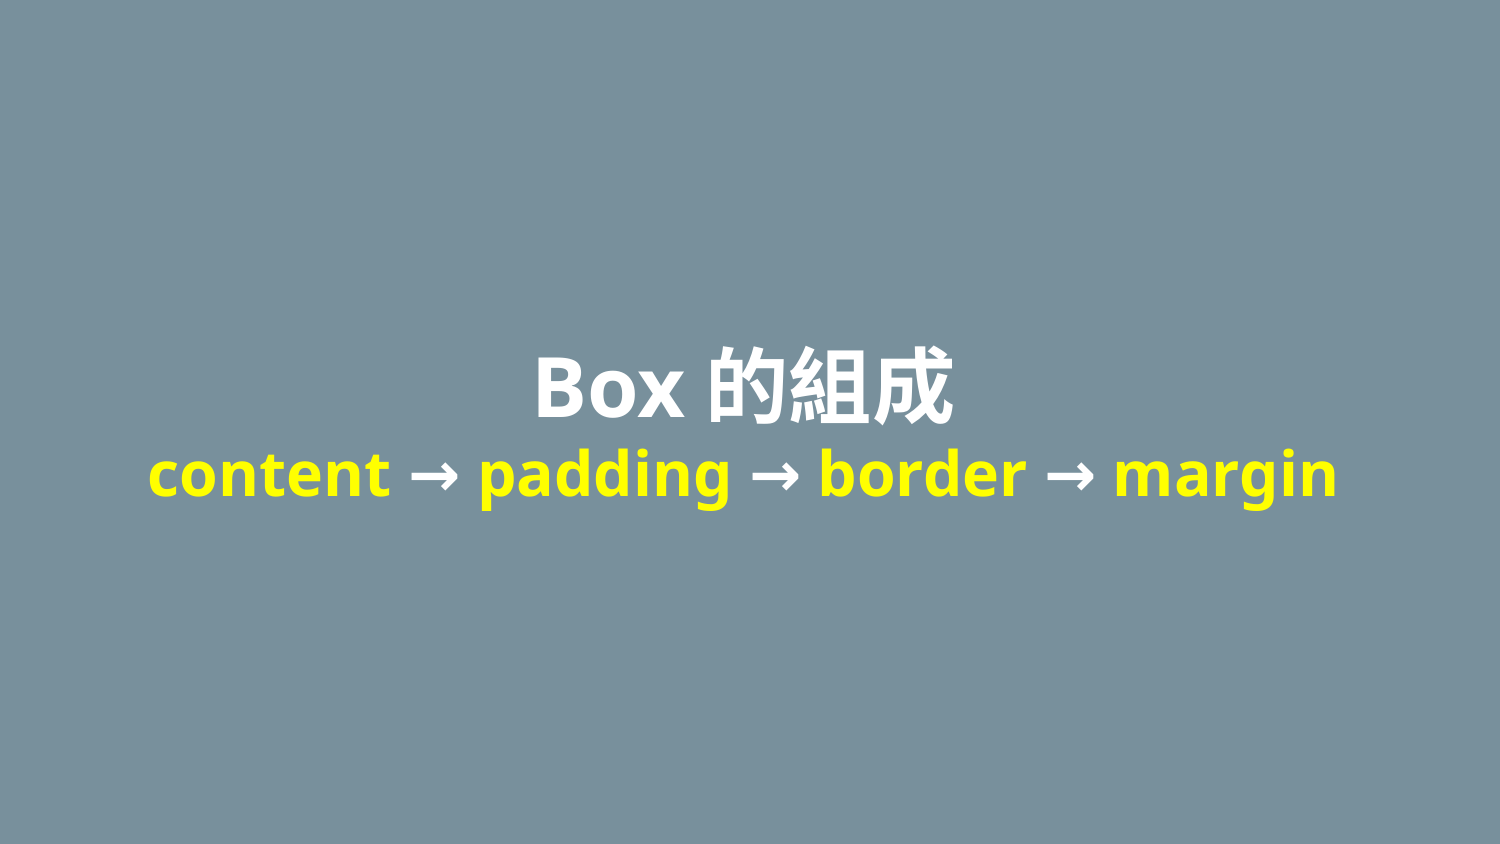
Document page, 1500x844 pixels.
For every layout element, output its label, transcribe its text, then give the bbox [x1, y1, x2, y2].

title Box的組成 content → padding → border → margin [80, 86, 1407, 758]
